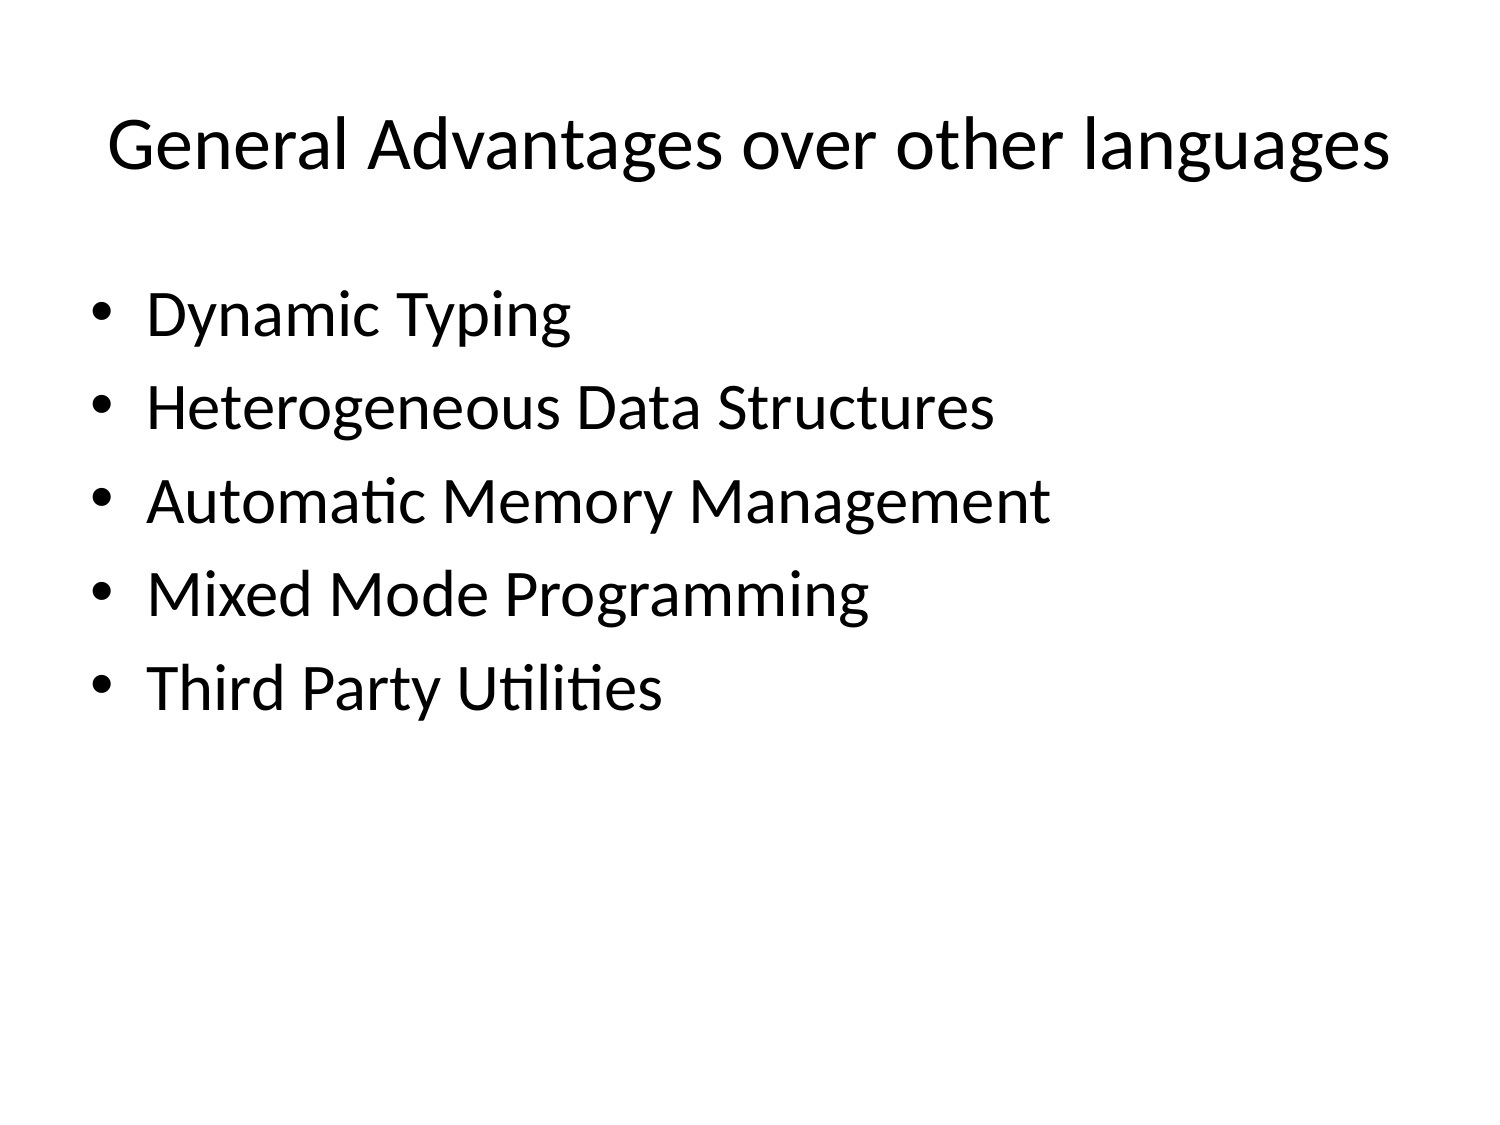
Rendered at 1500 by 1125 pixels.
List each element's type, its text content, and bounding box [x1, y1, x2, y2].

title General Advantages over other languages [75, 45, 1425, 233]
list Dynamic Typing Heterogeneous Data Structures Automatic Memory Management Mixed Mode Programming Third Party Utilities [75, 262, 1425, 1005]
